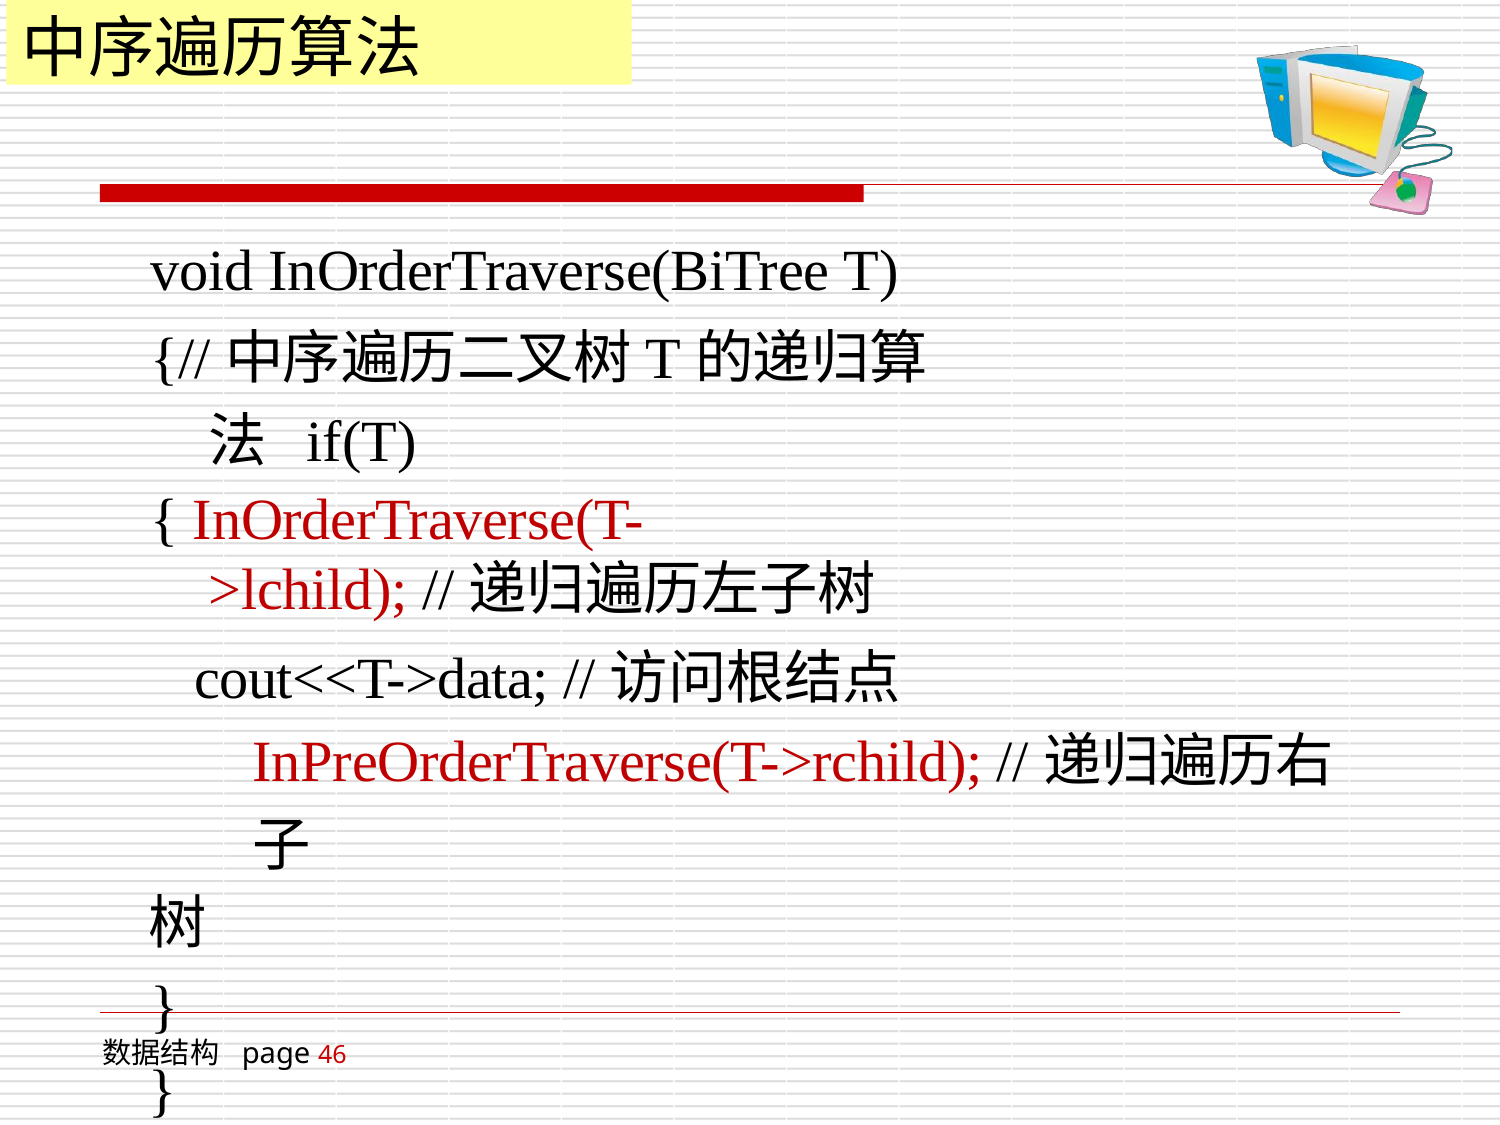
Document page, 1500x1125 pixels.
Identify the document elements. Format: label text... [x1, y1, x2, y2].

text_box void InOrderTraverse(BiTree T) {//中序遍历二叉树T的递归算法 if(T) { InOrderTraverse(T->lchild); //递归遍历左子树 cout<<T->data; //访问根结点 InPreOrderTraverse(T->rchild); //递归遍历右子 树 } } [148, 216, 1390, 1123]
slide_number 数据结构 page 46 [100, 1030, 358, 1125]
picture [0, 0, 1500, 1125]
text_box [1256, 45, 1453, 215]
text_box [6, 0, 632, 85]
title 中序遍历算法 [19, 2, 425, 193]
text_box [99, 185, 864, 203]
